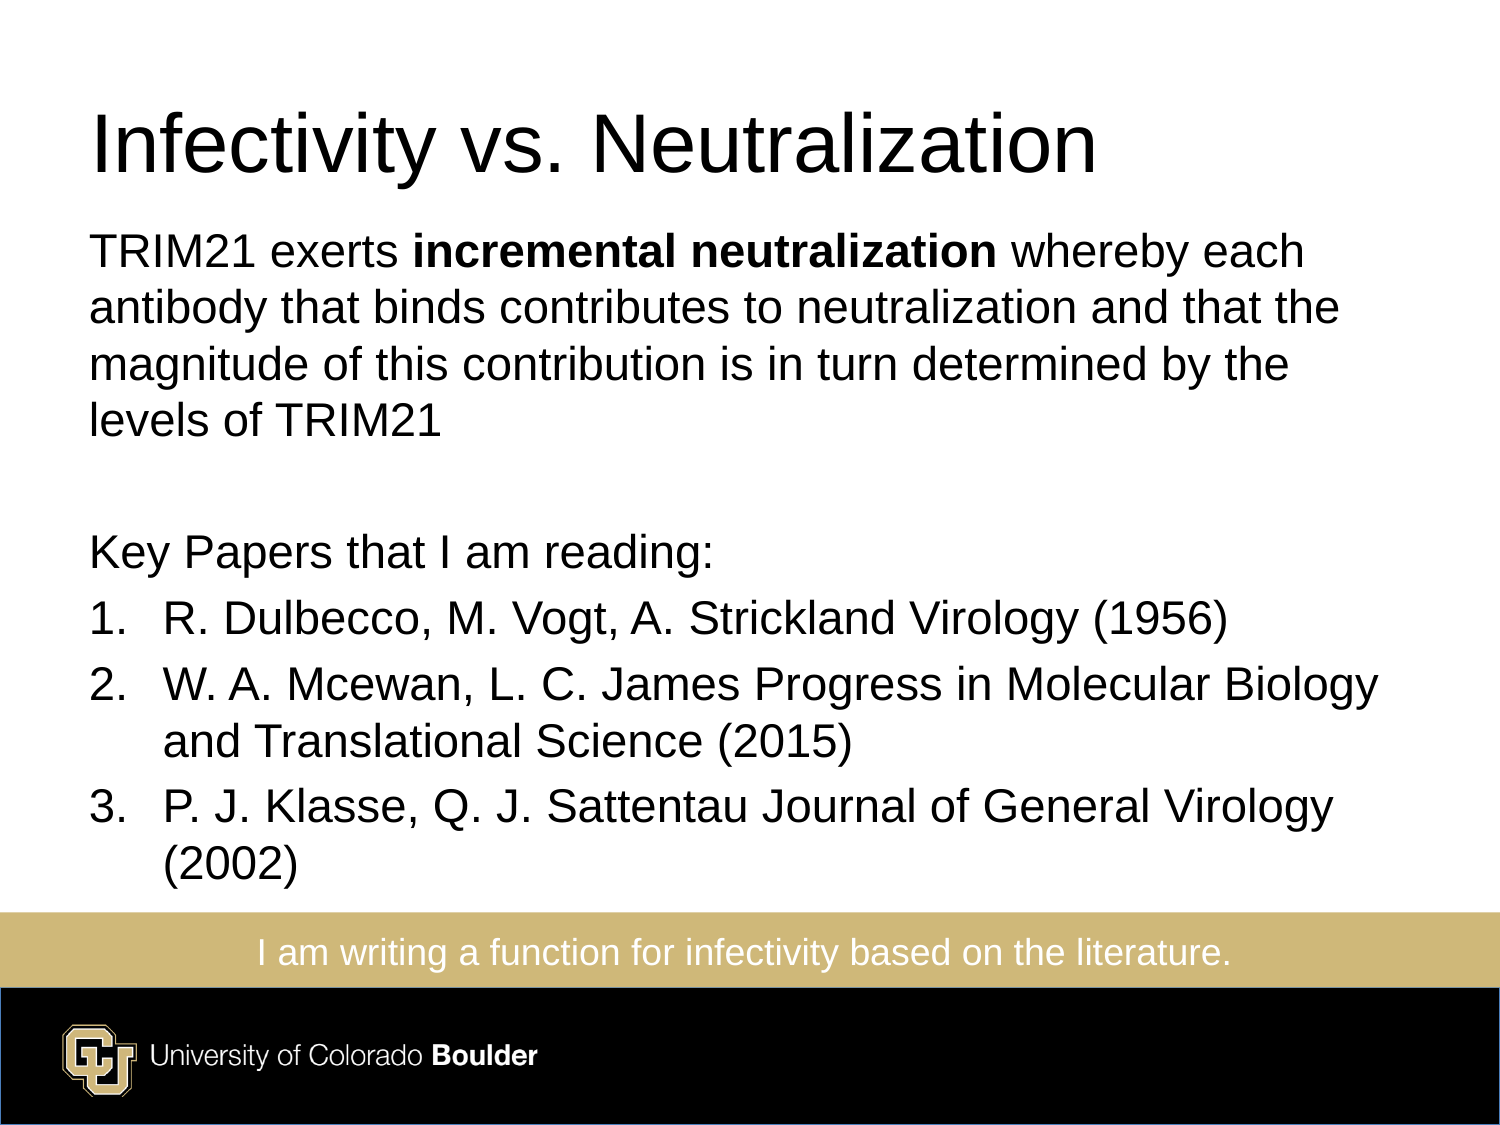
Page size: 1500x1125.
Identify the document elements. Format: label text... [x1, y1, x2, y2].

list TRIM21 exerts incremental neutralization whereby each antibody that binds contributes to neutralization and that the magnitude of this contribution is in turn determined by the levels of TRIM21 Key Papers that I am reading: R. Dulbecco, M. Vogt, A. Strickland Virology (1956) W. A. Mcewan, L. C. James Progress in Molecular Biology and Translational Science (2015) P. J. Klasse, Q. J. Sattentau Journal of General Virology (2002) [73, 212, 1424, 910]
title Infectivity vs. Neutralization [75, 45, 1425, 233]
text_box I am writing a function for infectivity based on the literature. [0, 910, 1500, 989]
